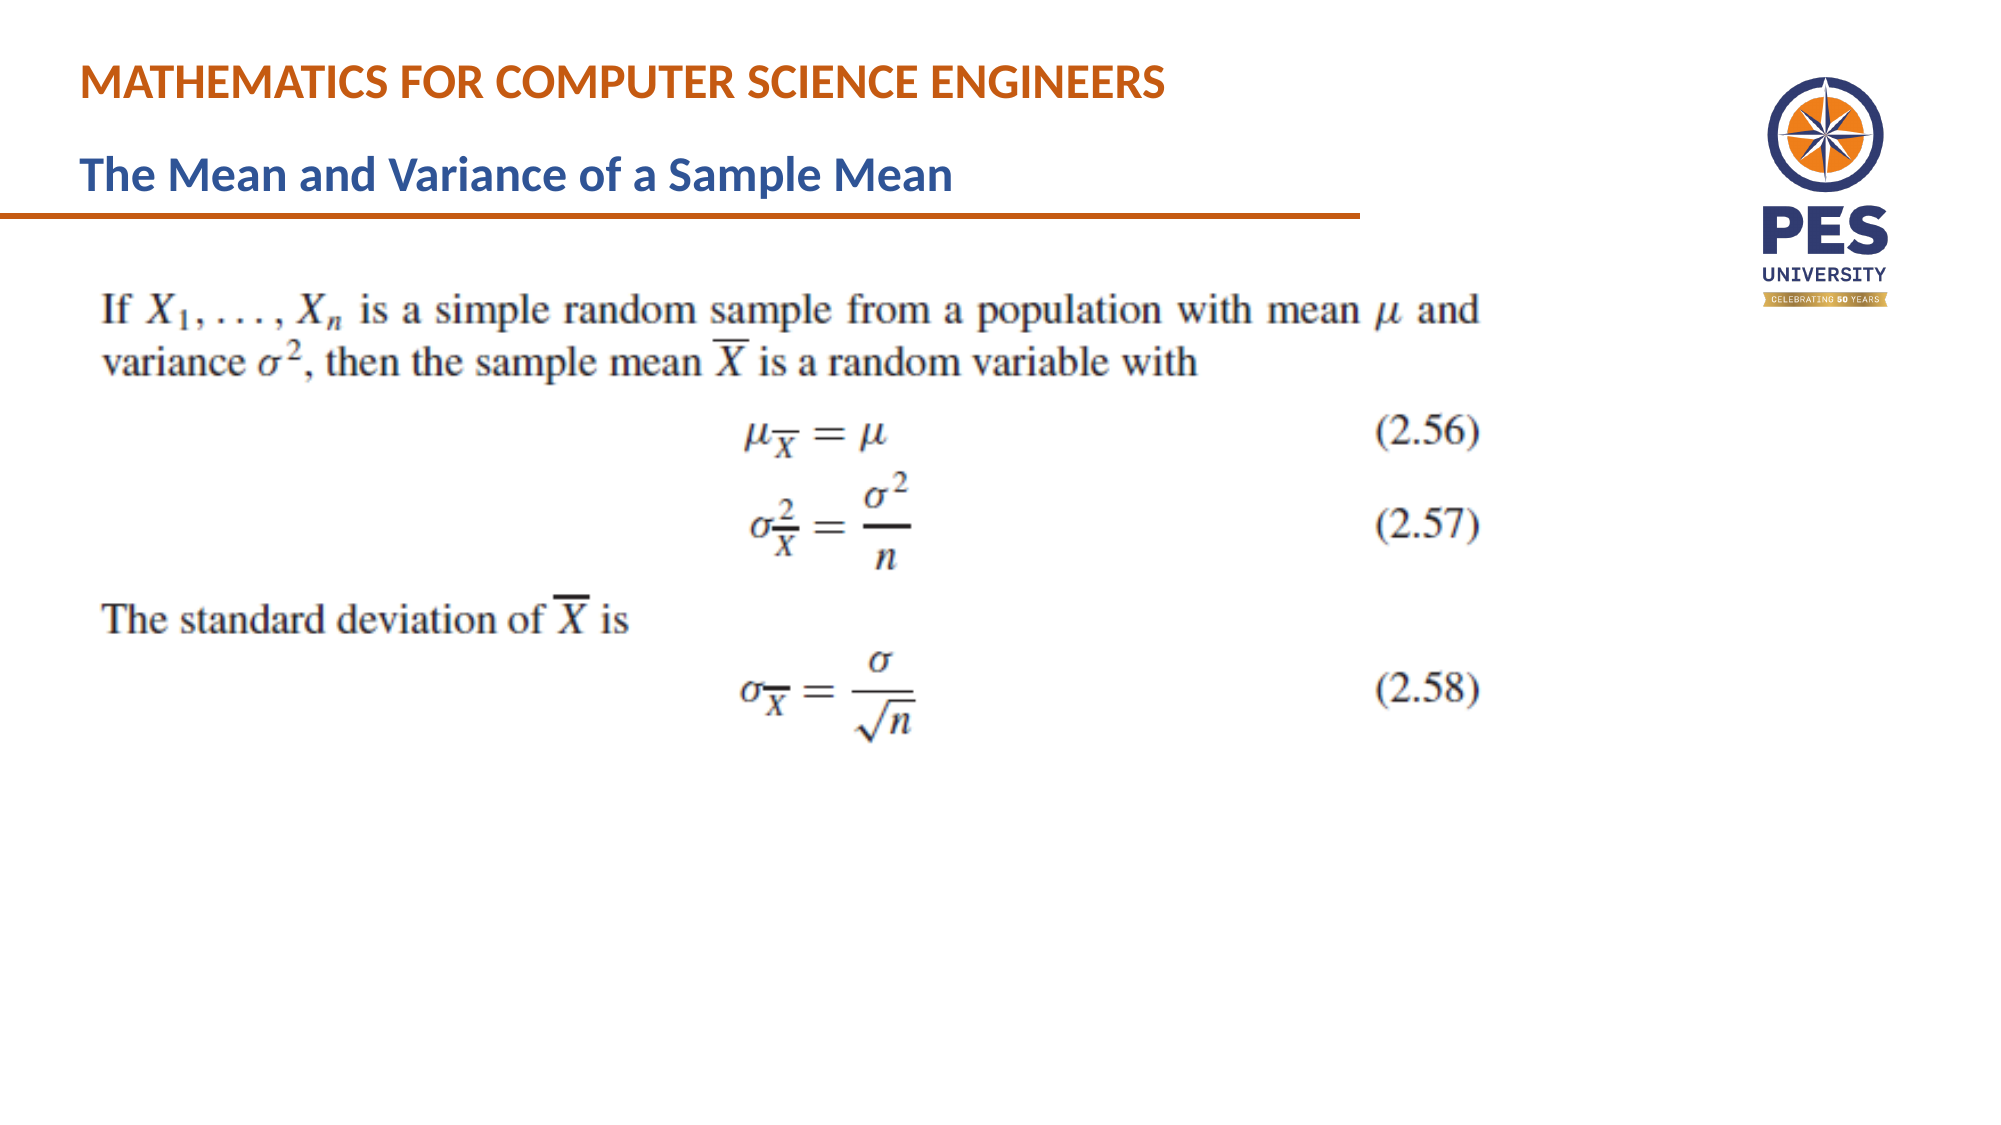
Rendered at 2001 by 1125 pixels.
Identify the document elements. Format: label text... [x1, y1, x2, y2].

picture [1762, 76, 1888, 307]
picture [98, 276, 1559, 765]
text_box MATHEMATICS FOR COMPUTER SCIENCE ENGINEERS [64, 41, 1295, 117]
text_box The Mean and Variance of a Sample Mean [64, 133, 1105, 209]
